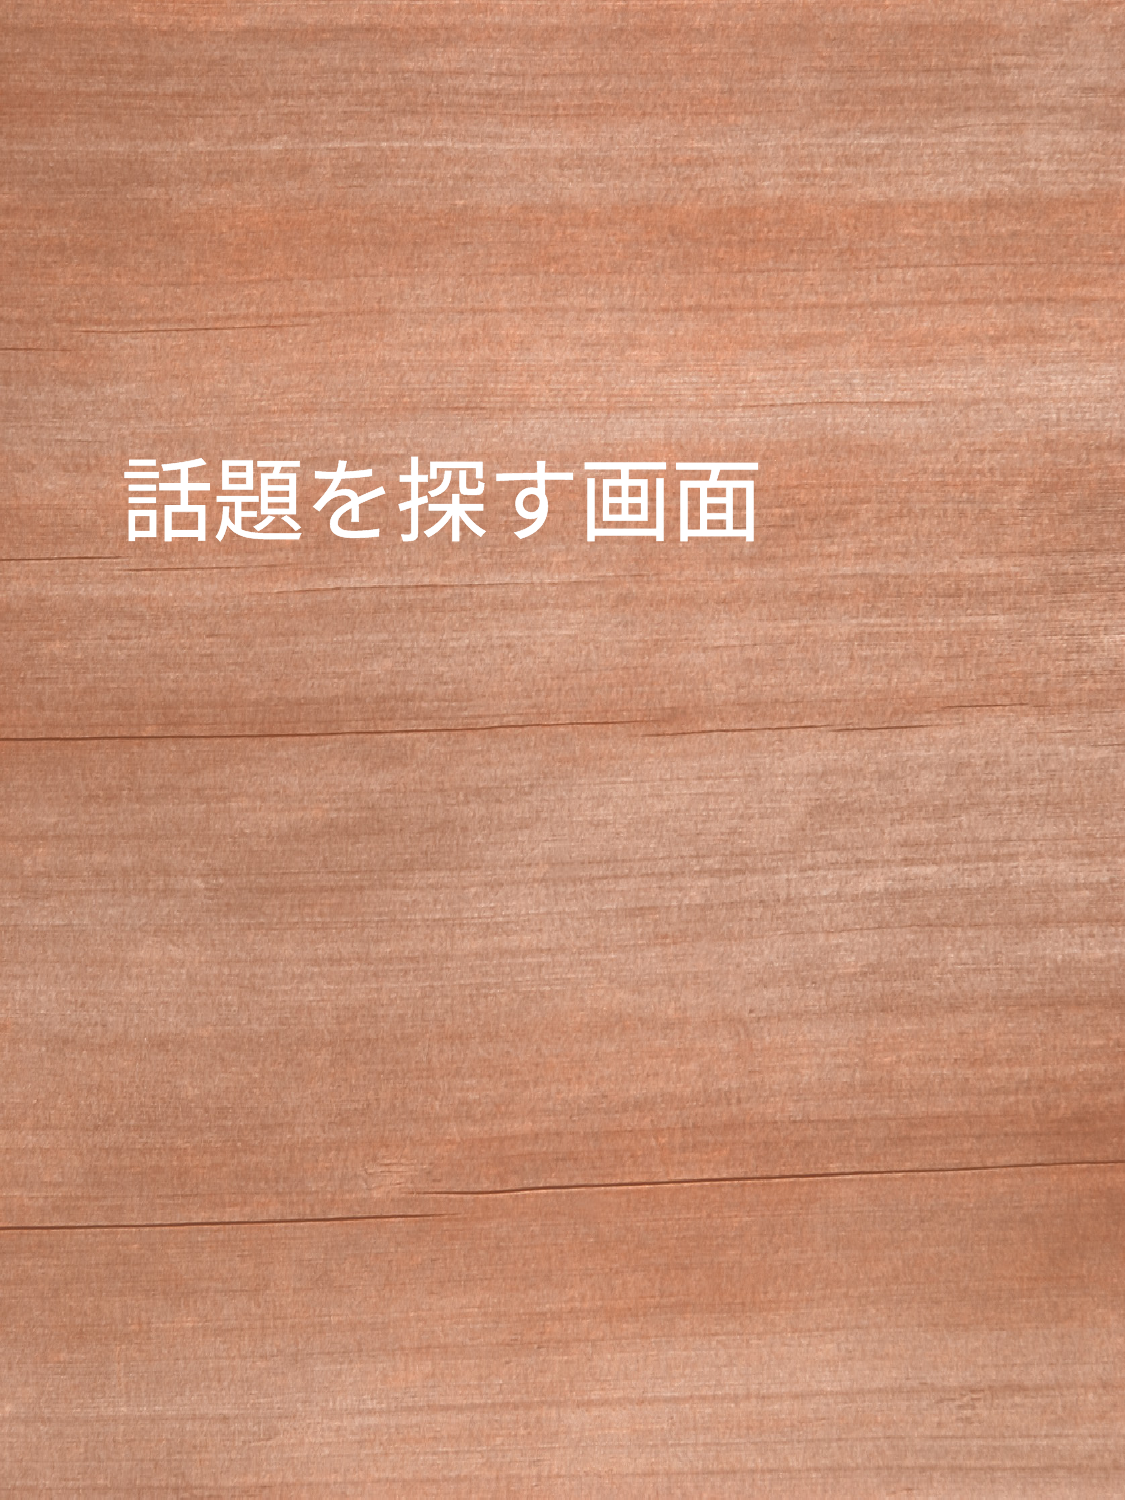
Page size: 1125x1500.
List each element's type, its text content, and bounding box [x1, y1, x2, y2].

text_box 話題を探す画面 [106, 434, 1071, 560]
picture [0, 0, 1125, 1500]
